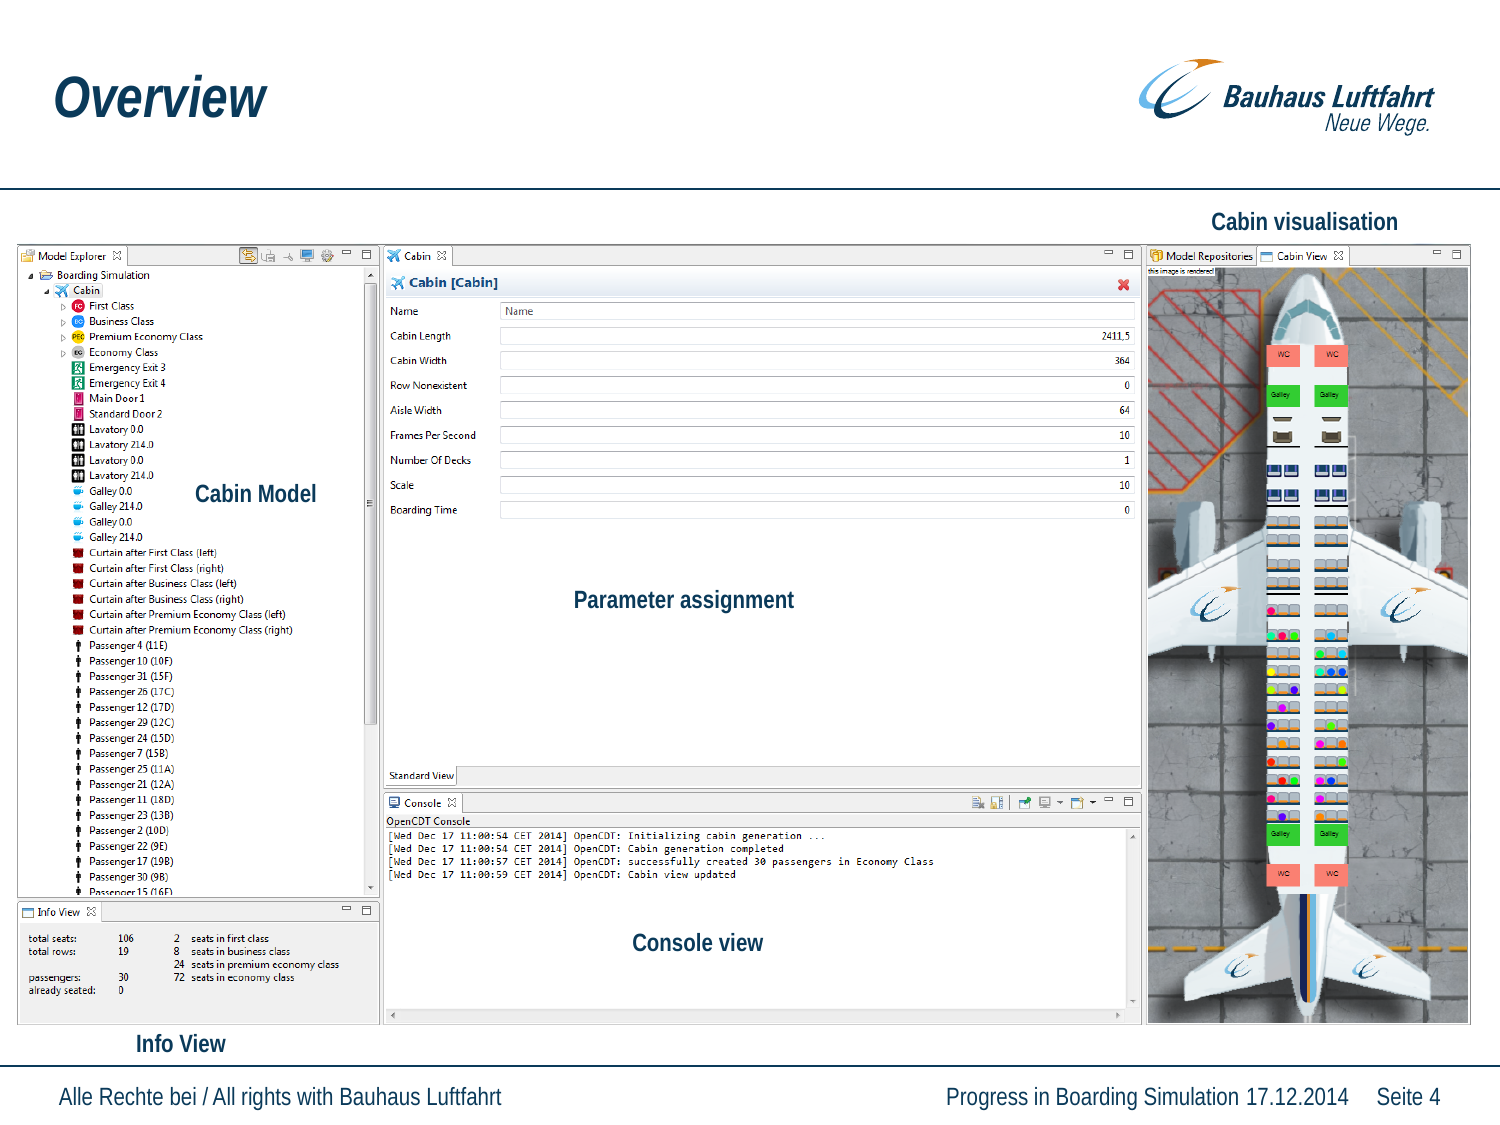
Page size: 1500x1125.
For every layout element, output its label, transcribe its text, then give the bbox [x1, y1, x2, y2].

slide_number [1246, 1065, 1352, 1125]
slide_number Seite 4 [1352, 1065, 1441, 1125]
text_box Info View [136, 1038, 227, 1059]
picture [17, 243, 1471, 1025]
text_box Cabin visualisation [1211, 208, 1400, 237]
footer Progress in Boarding Simulation [513, 1065, 1241, 1125]
title Overview [52, 58, 1436, 137]
